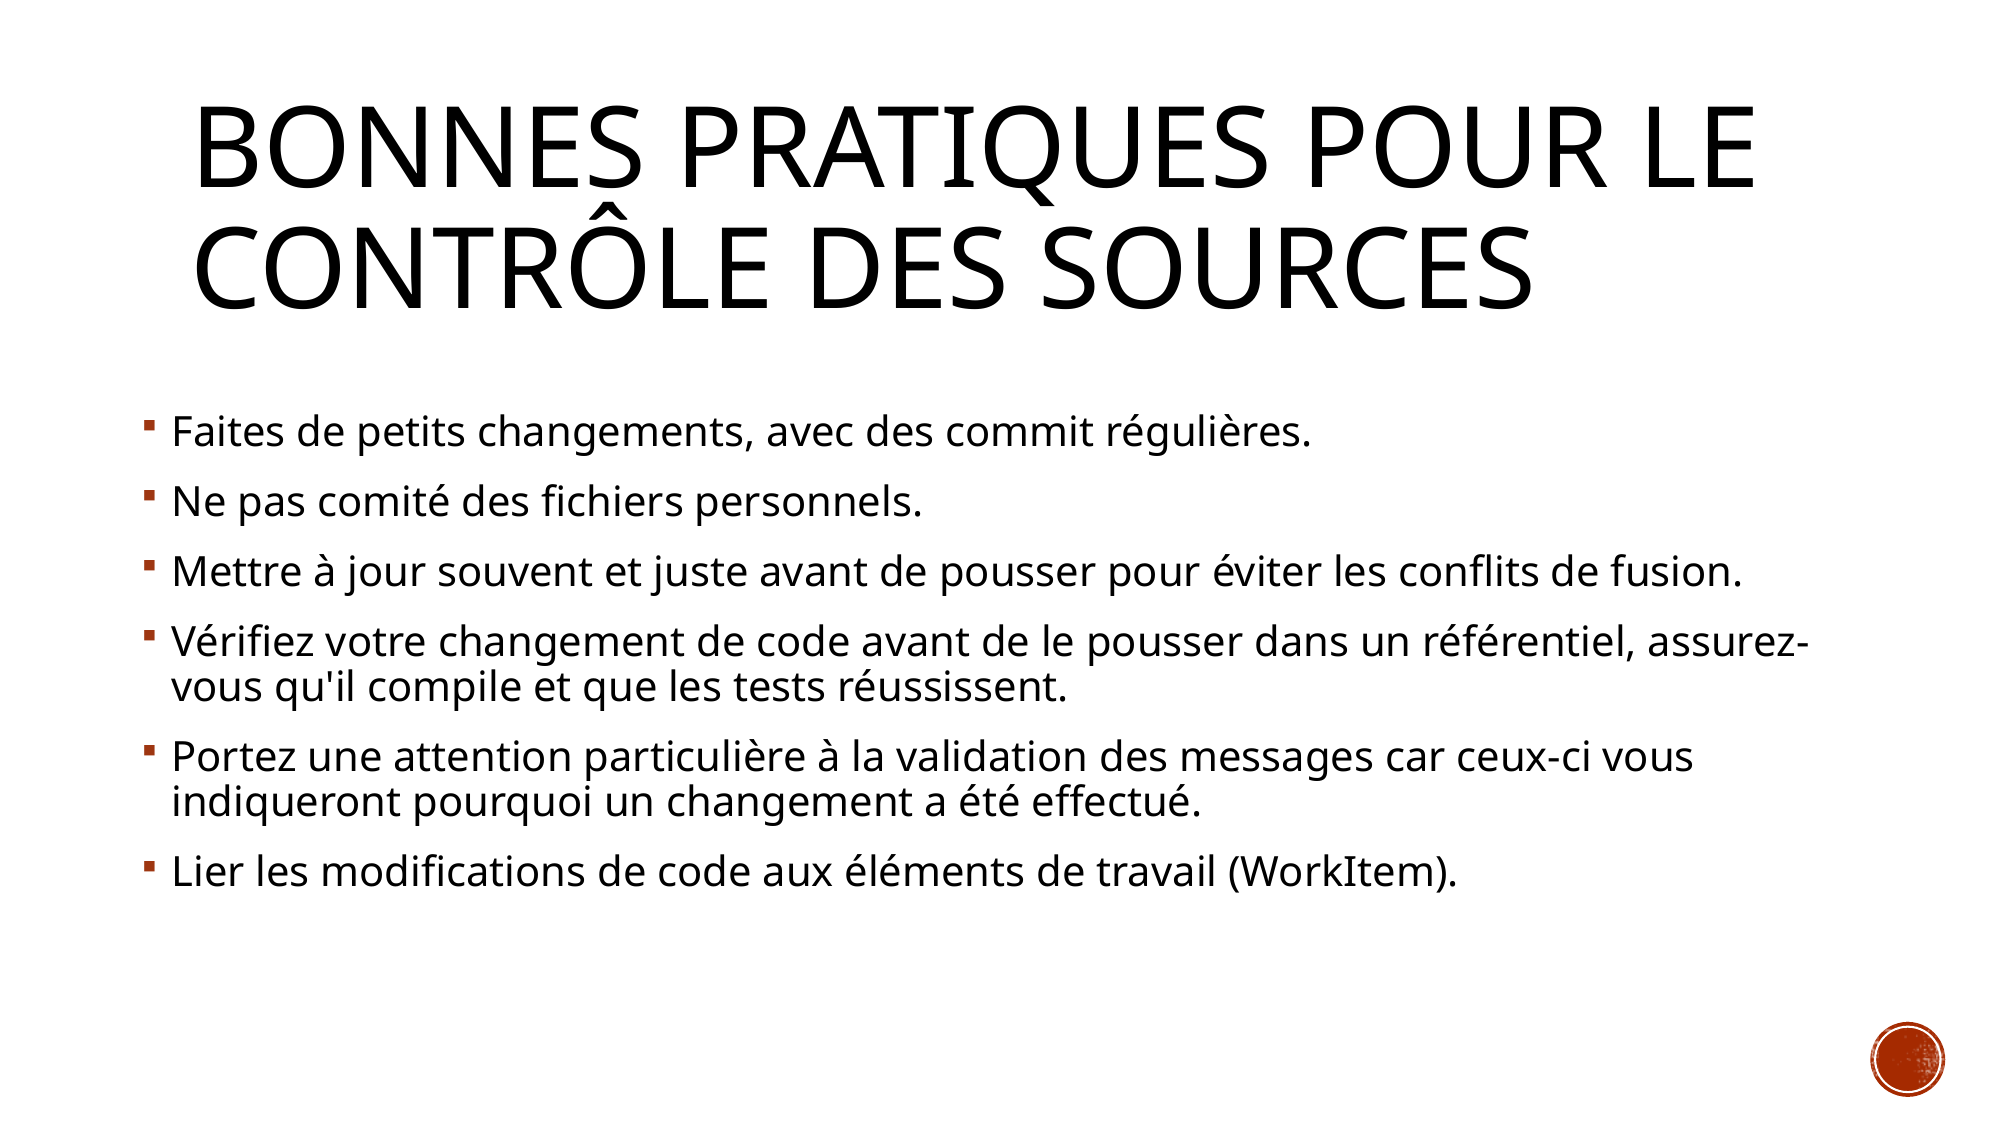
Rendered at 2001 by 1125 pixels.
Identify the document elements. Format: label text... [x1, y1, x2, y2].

title Bonnes pratiques pour le contrôle des sources [175, 79, 1826, 344]
list Faites de petits changements, avec des commit régulières. Ne pas comité des fichiers personnels. Mettre à jour souvent et juste avant de pousser pour éviter les conflits de fusion. Vérifiez votre changement de code avant de le pousser dans un référentiel, assurez-vous qu'il compile et que les tests réussissent. Portez une attention particulière à la validation des messages car ceux-ci vous indiqueront pourquoi un changement a été effectué. Lier les modifications de code aux éléments de travail (WorkItem). [126, 402, 1891, 1021]
